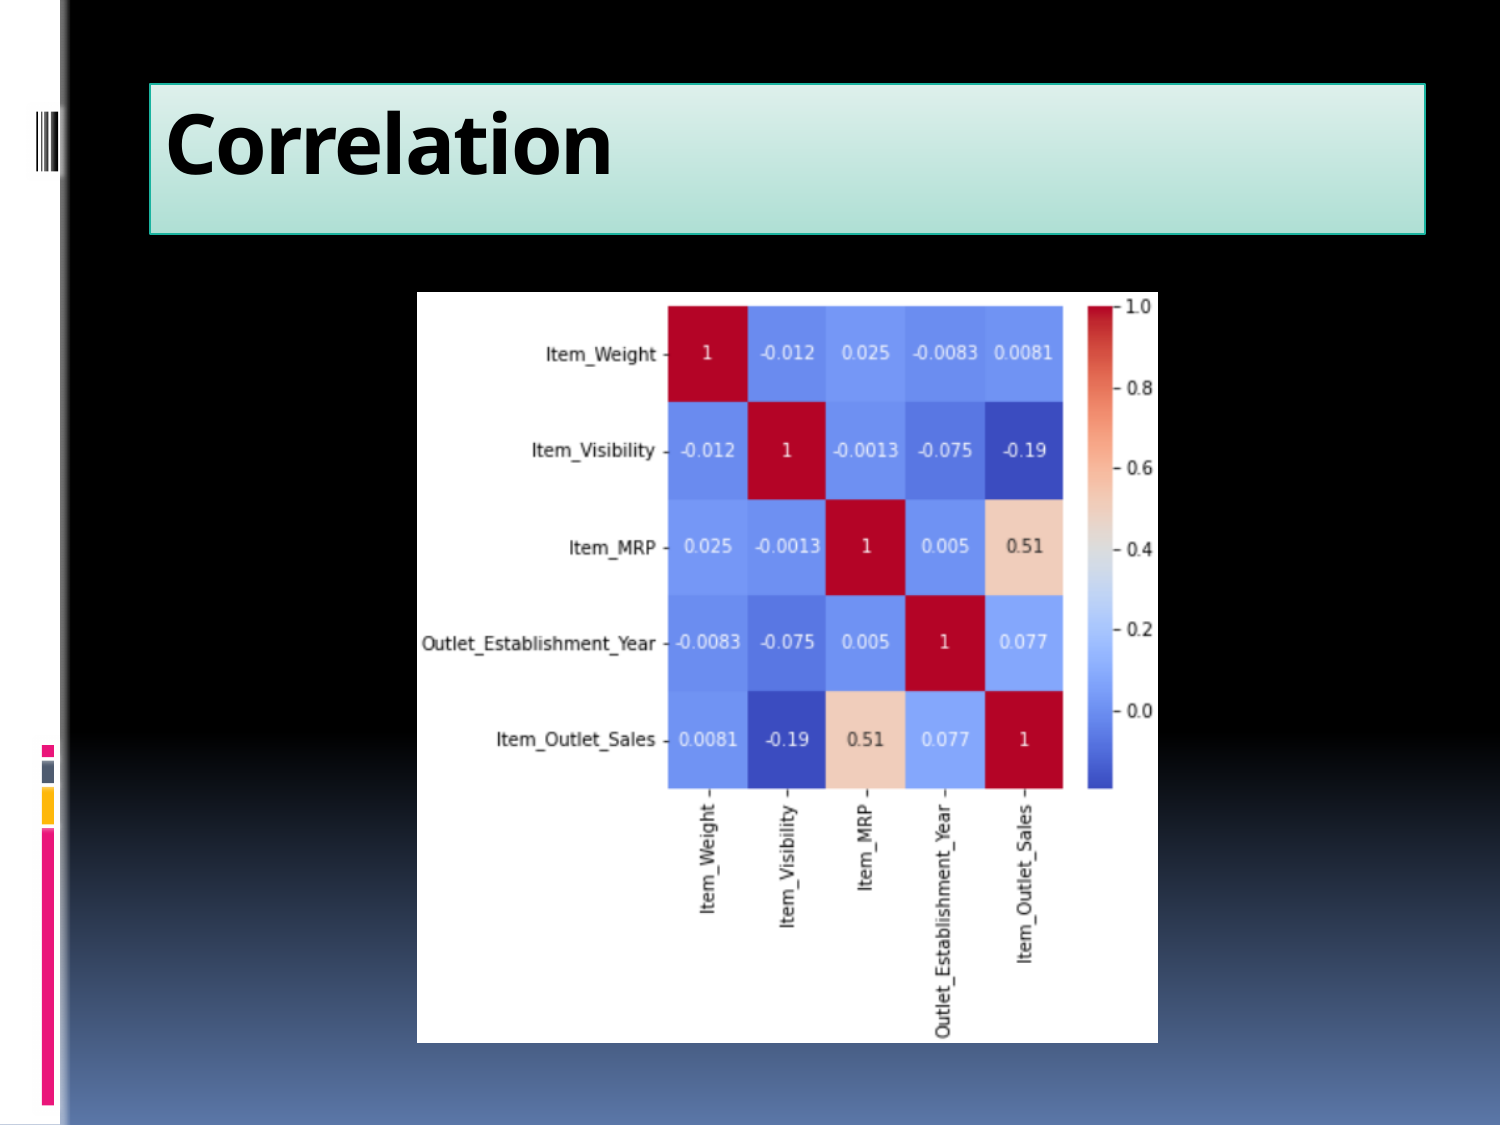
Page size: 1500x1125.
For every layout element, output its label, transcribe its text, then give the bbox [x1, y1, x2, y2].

title Correlation [149, 83, 1426, 235]
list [416, 292, 1159, 1044]
